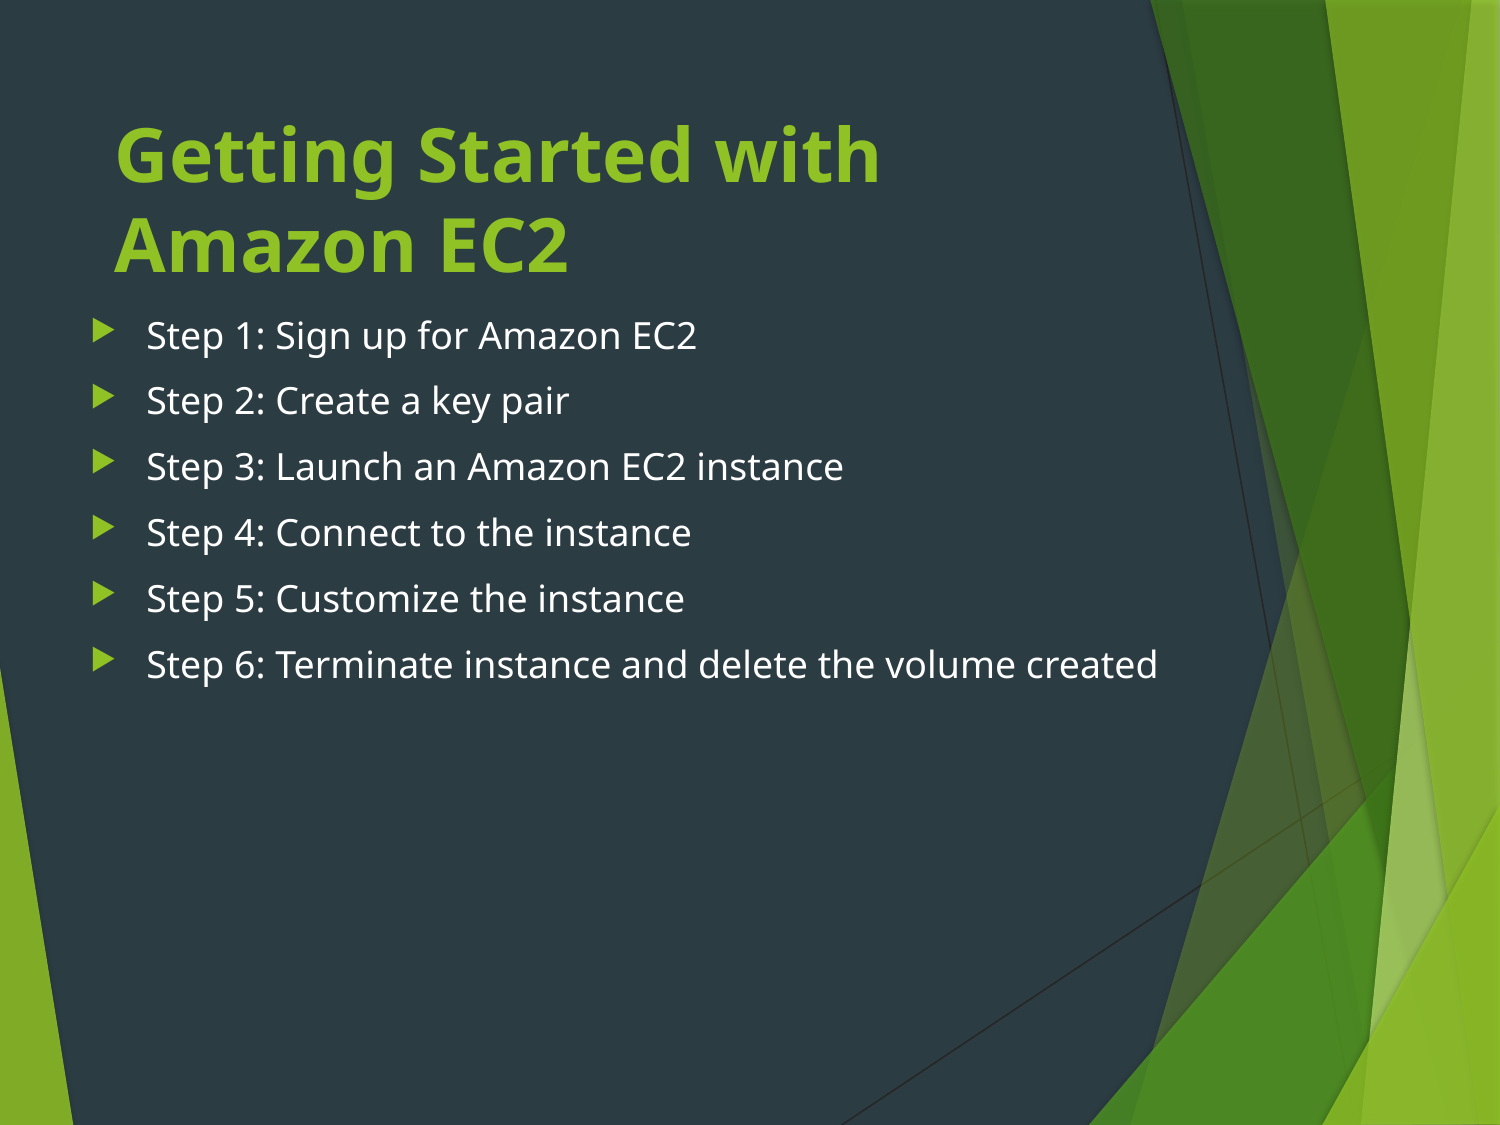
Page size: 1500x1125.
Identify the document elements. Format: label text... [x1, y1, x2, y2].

title Getting Started with Amazon EC2 [99, 99, 1142, 304]
list Step 1: Sign up for Amazon EC2 Step 2: Create a key pair Step 3: Launch an Amazon EC2 instance Step 4: Connect to the instance Step 5: Customize the instance Step 6: Terminate instance and delete the volume created [75, 304, 1425, 1047]
